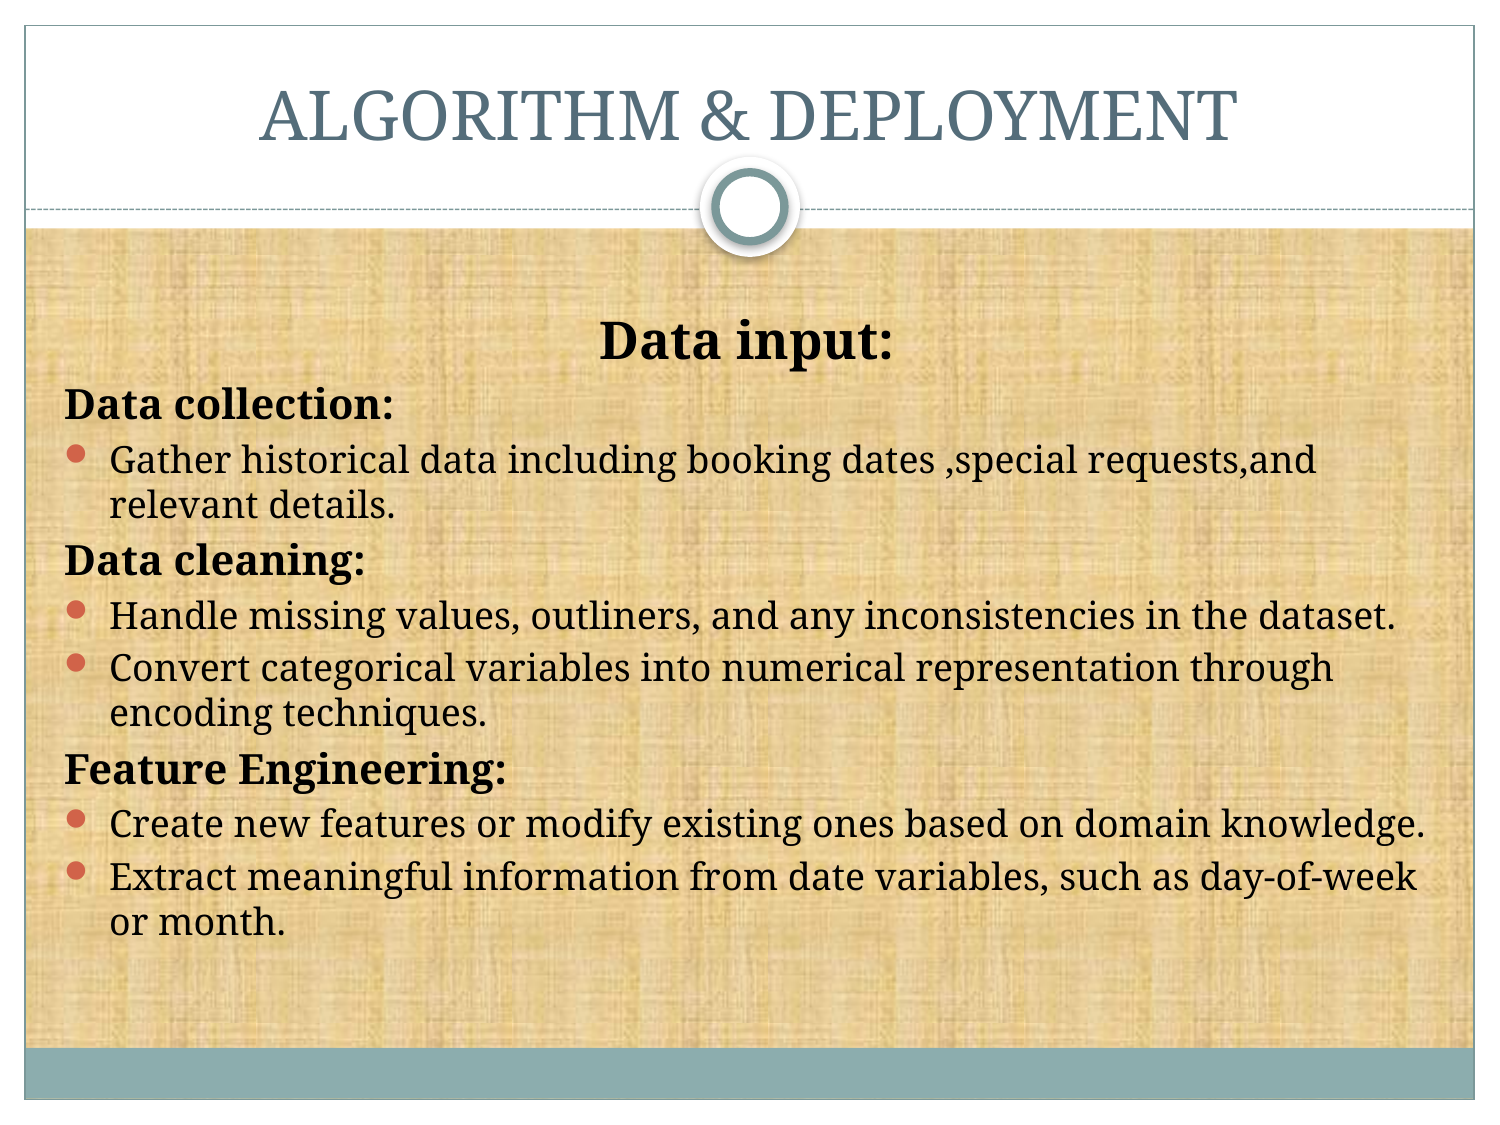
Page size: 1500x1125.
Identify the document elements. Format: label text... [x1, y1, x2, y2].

title ALGORITHM & DEPLOYMENT [49, 37, 1450, 162]
picture [26, 229, 1473, 1047]
list Data input: Data collection: Gather historical data including booking dates ,special requests,and relevant details. Data cleaning: Handle missing values, outliners, and any inconsistencies in the dataset. Convert categorical variables into numerical representation through encoding techniques. Feature Engineering: Create new features or modify existing ones based on domain knowledge. Extract meaningful information from date variables, such as day-of-week or month. [49, 299, 1445, 1001]
